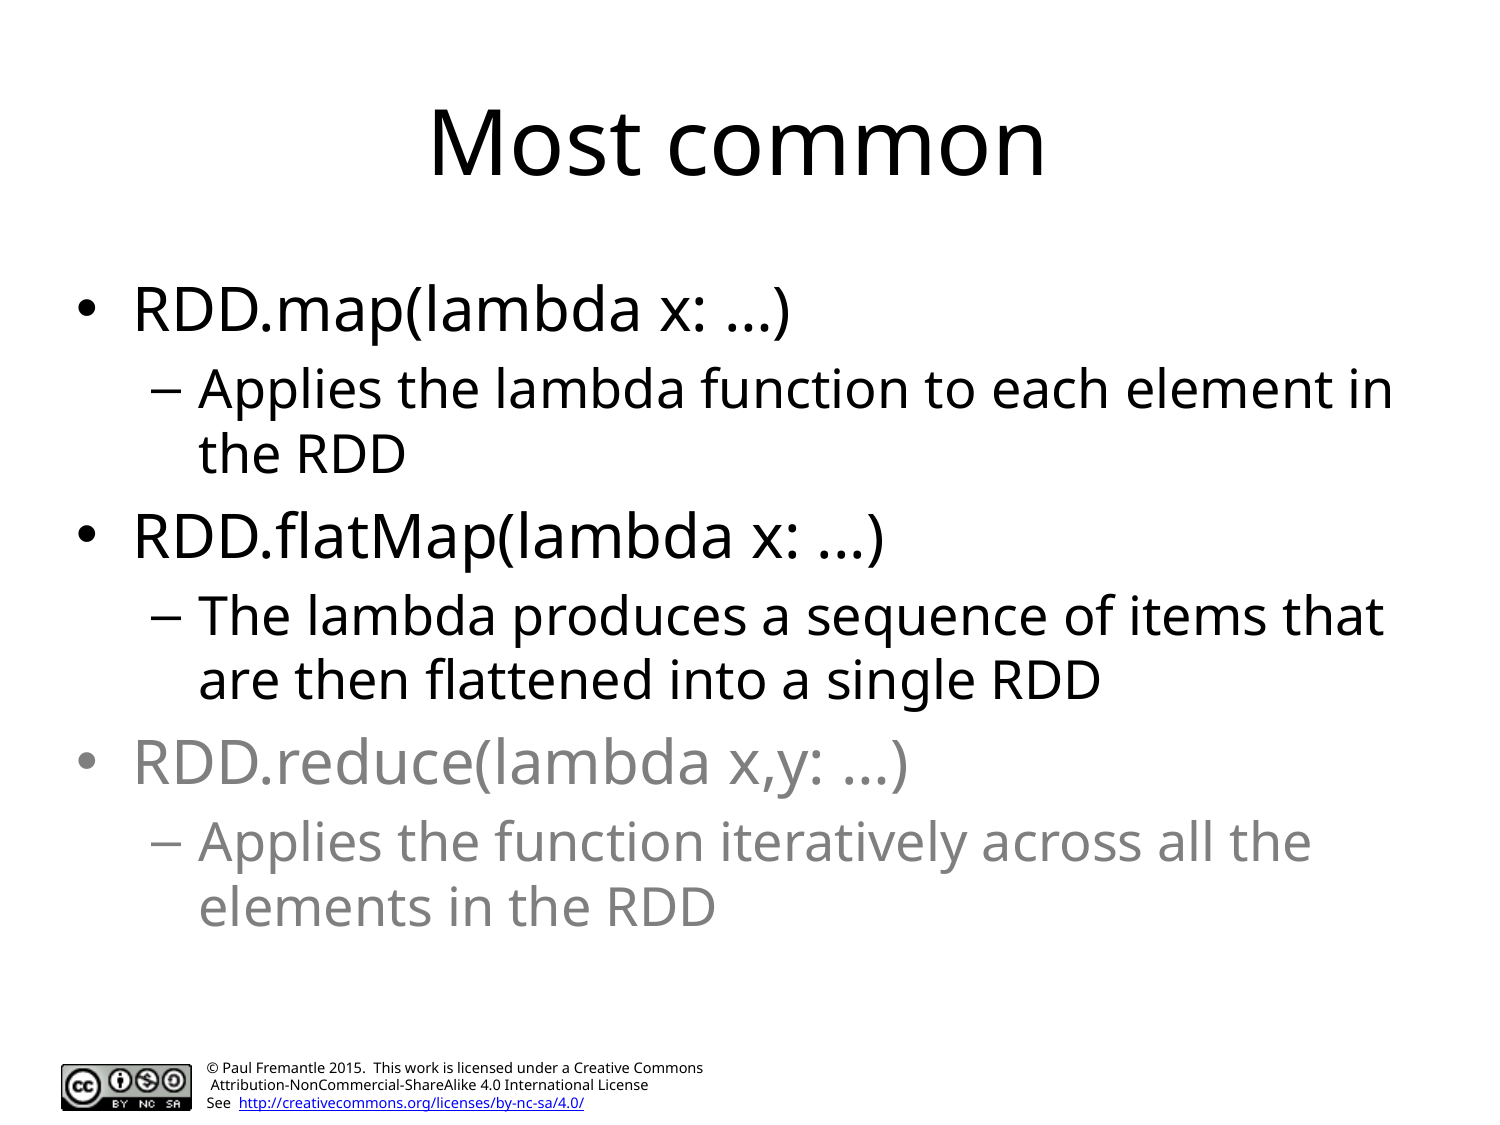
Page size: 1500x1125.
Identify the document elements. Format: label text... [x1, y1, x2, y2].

picture [61, 1064, 192, 1111]
title Most common [75, 45, 1425, 233]
list RDD.map(lambda x: …) Applies the lambda function to each element in the RDD RDD.flatMap(lambda x: ...) The lambda produces a sequence of items that are then flattened into a single RDD RDD.reduce(lambda x,y: …) Applies the function iteratively across all the elements in the RDD [61, 262, 1412, 1005]
